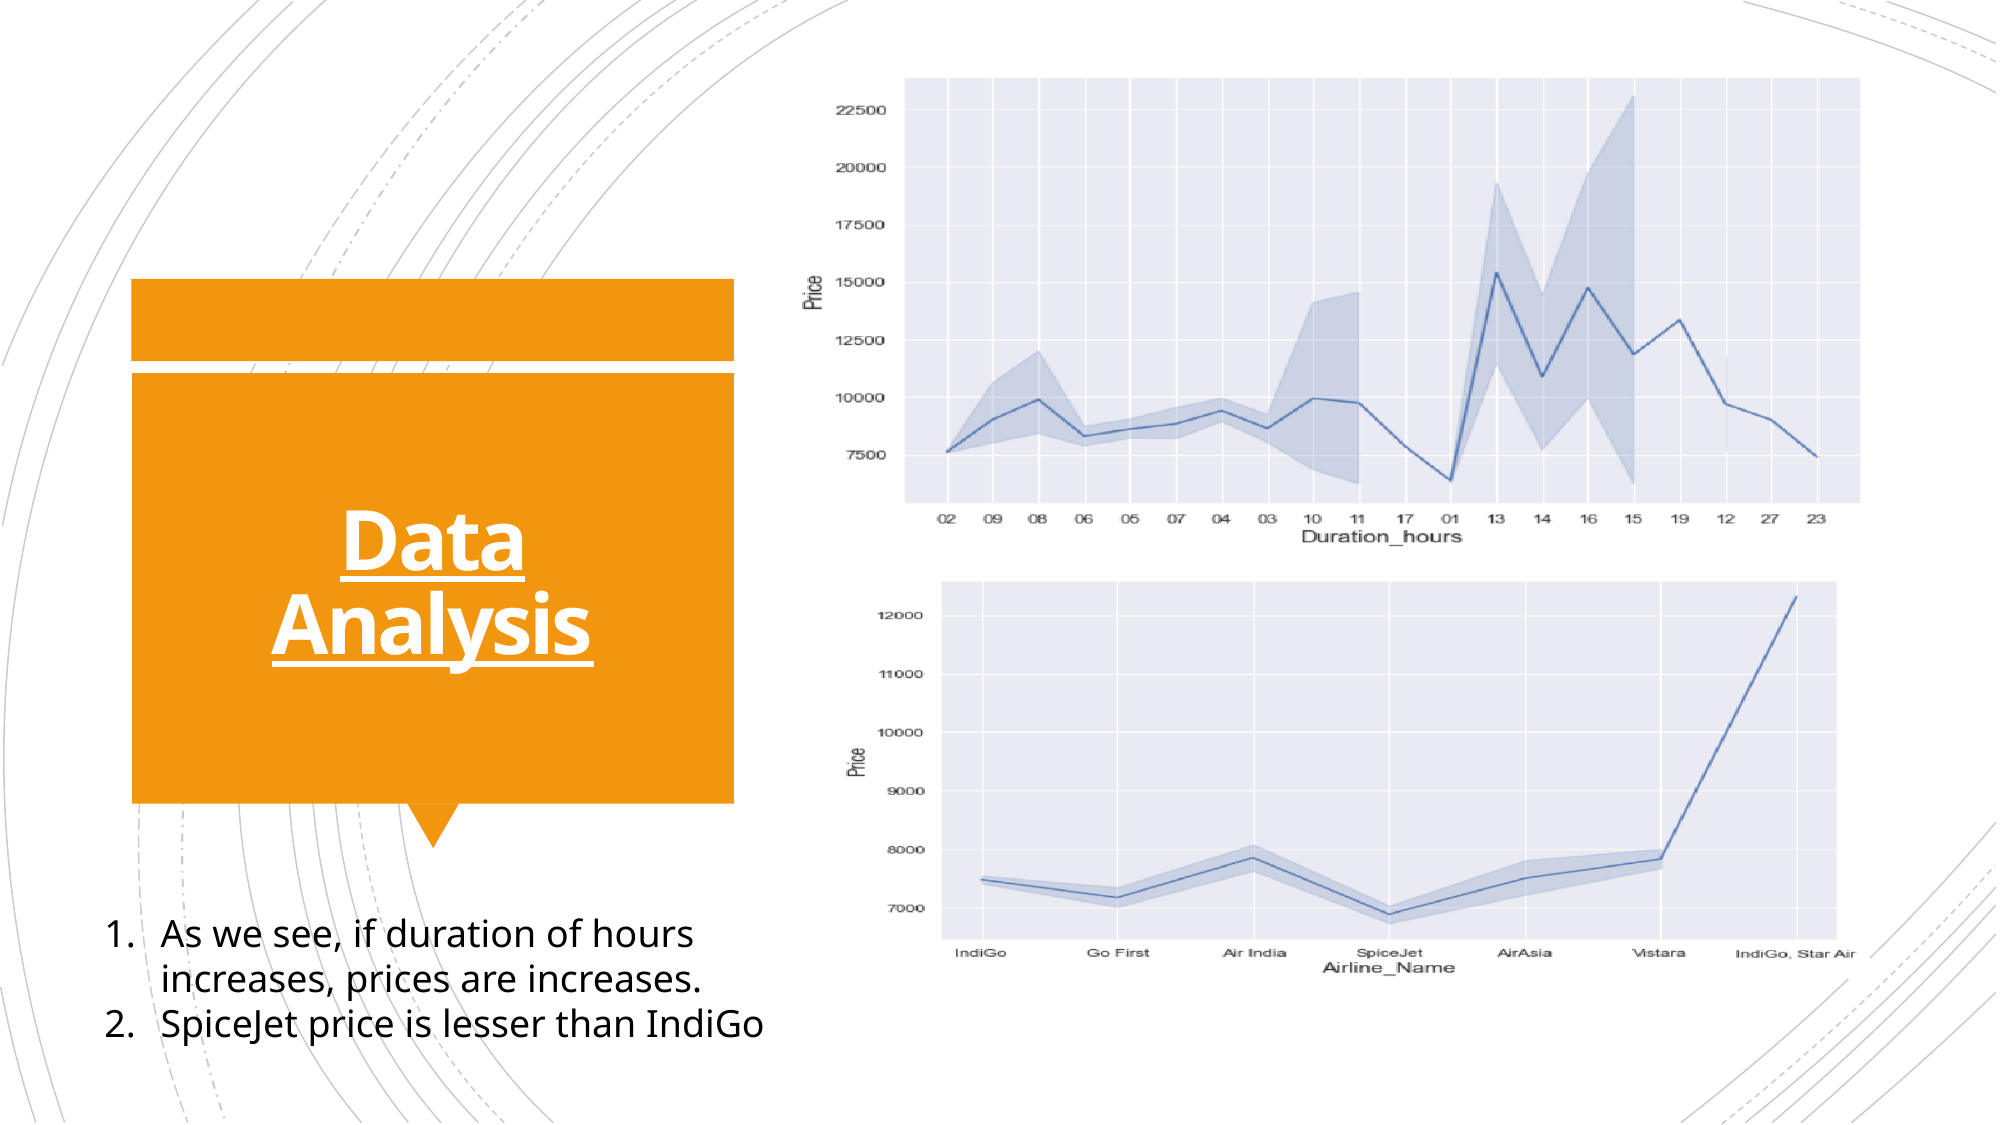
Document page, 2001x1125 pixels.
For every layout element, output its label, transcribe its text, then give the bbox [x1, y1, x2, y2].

text_box As we see, if duration of hours increases, prices are increases. SpiceJet price is lesser than IndiGo [89, 902, 799, 1053]
picture [840, 575, 1870, 979]
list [798, 70, 1870, 550]
title Data Analysis [145, 385, 720, 789]
